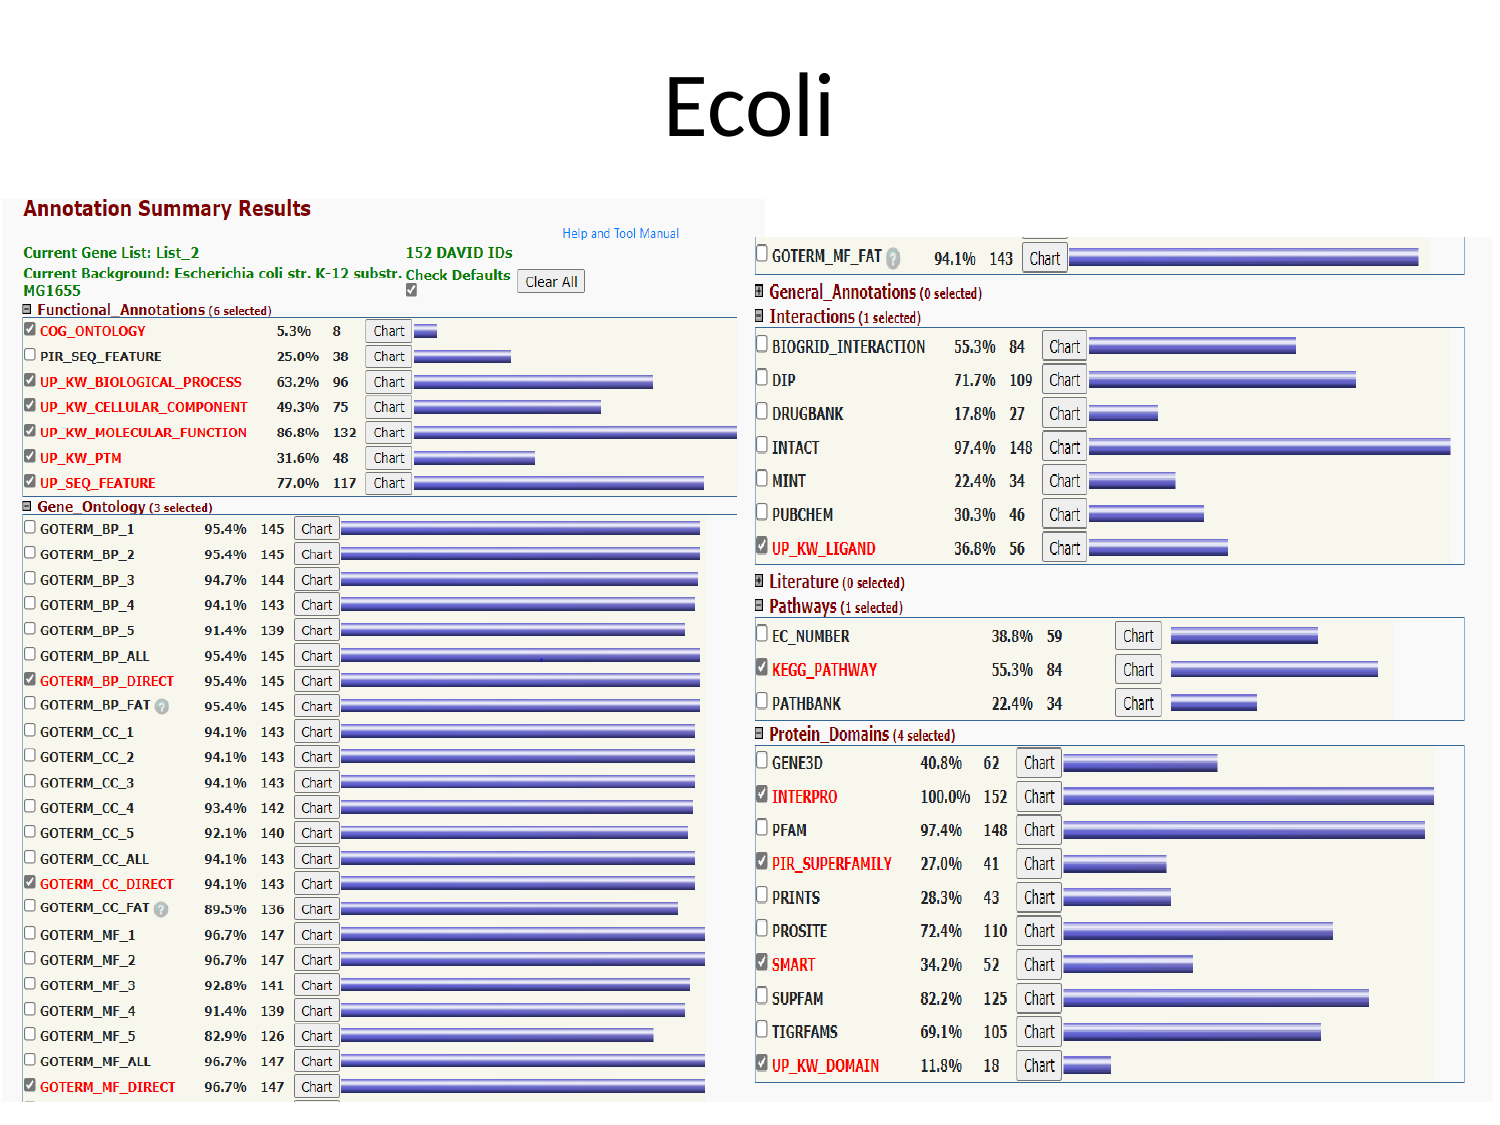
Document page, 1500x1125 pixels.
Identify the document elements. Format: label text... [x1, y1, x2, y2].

picture [1, 199, 1493, 1103]
title Ecoli [112, 24, 1388, 175]
